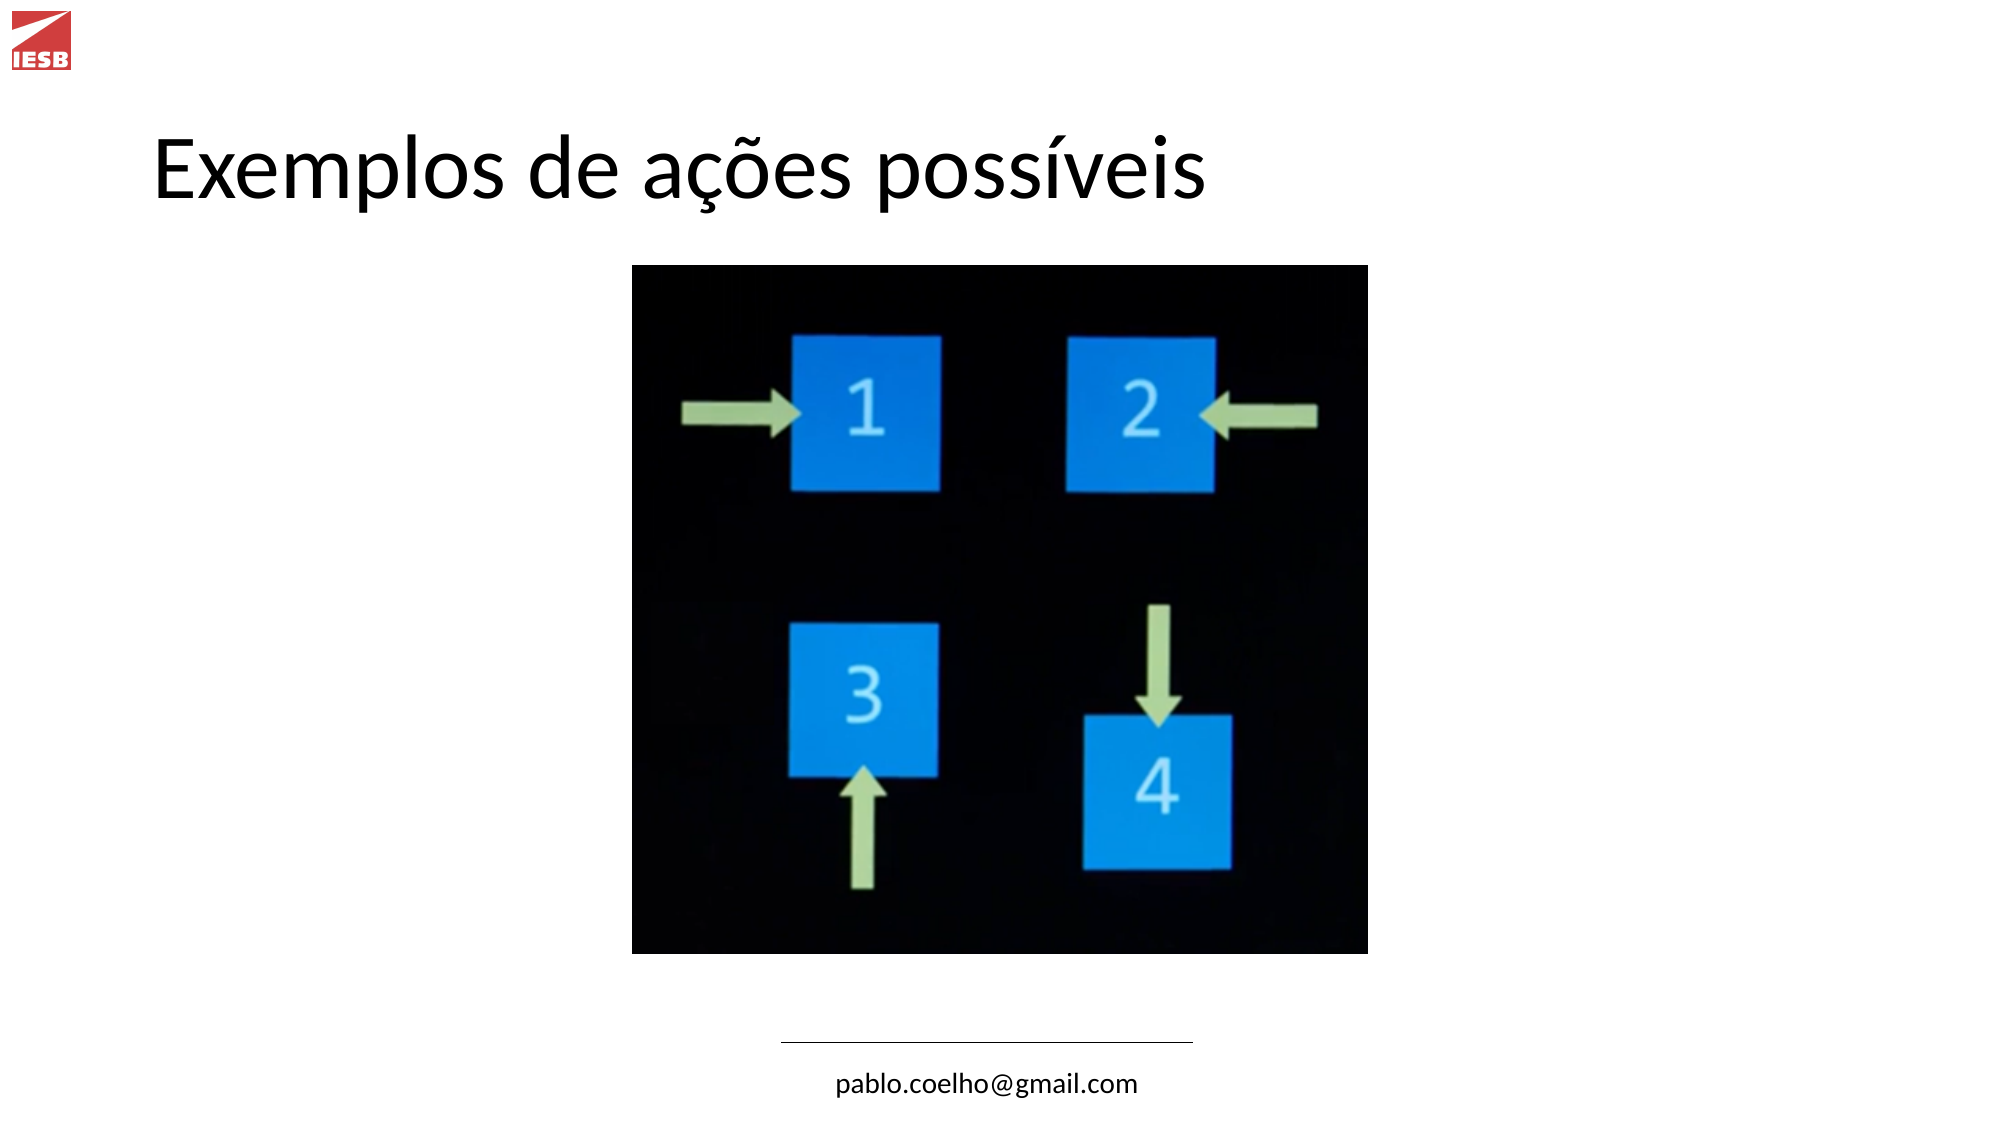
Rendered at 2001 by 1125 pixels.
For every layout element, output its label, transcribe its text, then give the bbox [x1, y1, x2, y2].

picture [12, 11, 71, 70]
title Exemplos de ações possíveis [137, 59, 1863, 278]
picture [632, 265, 1368, 954]
